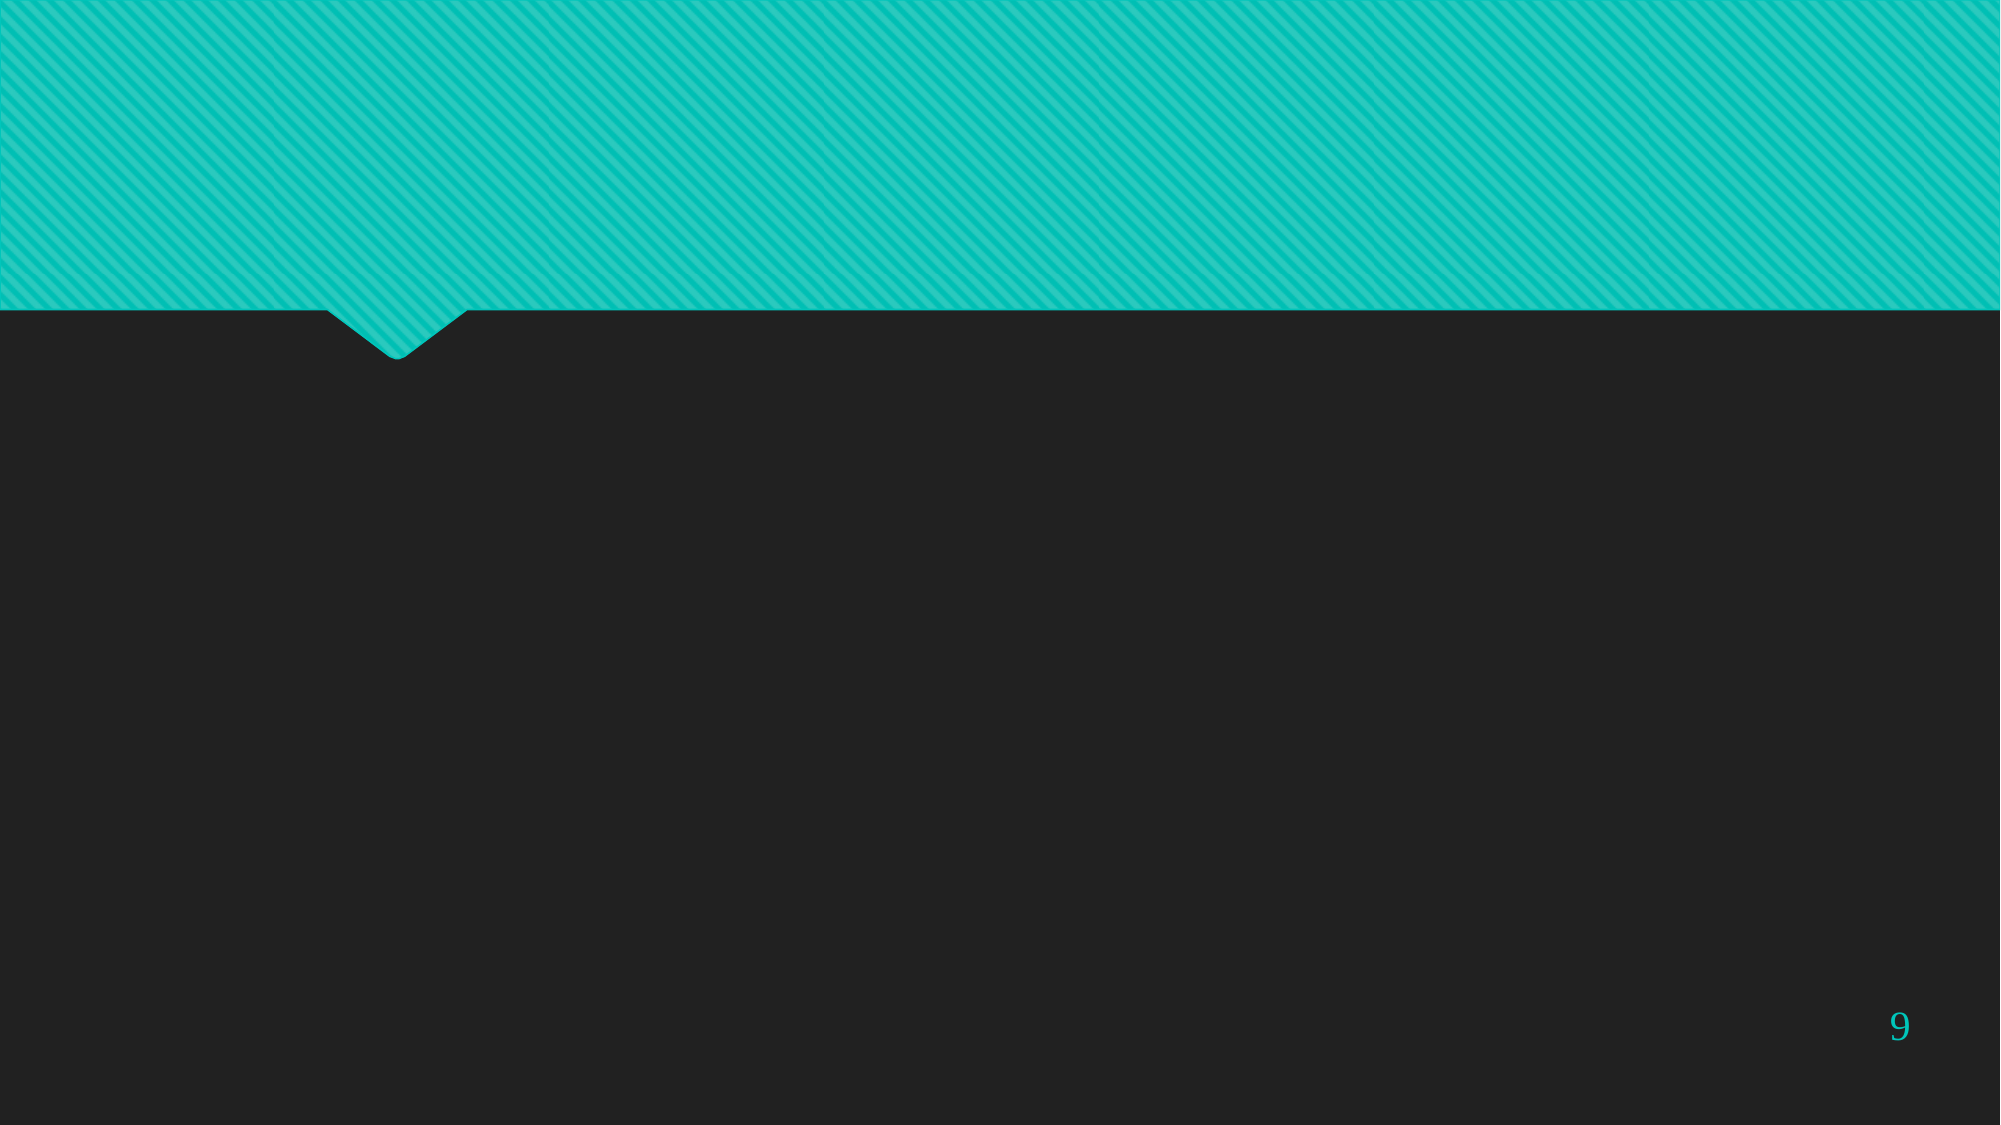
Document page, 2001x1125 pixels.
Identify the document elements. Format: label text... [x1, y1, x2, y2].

slide_number 9 [1751, 970, 1926, 1051]
